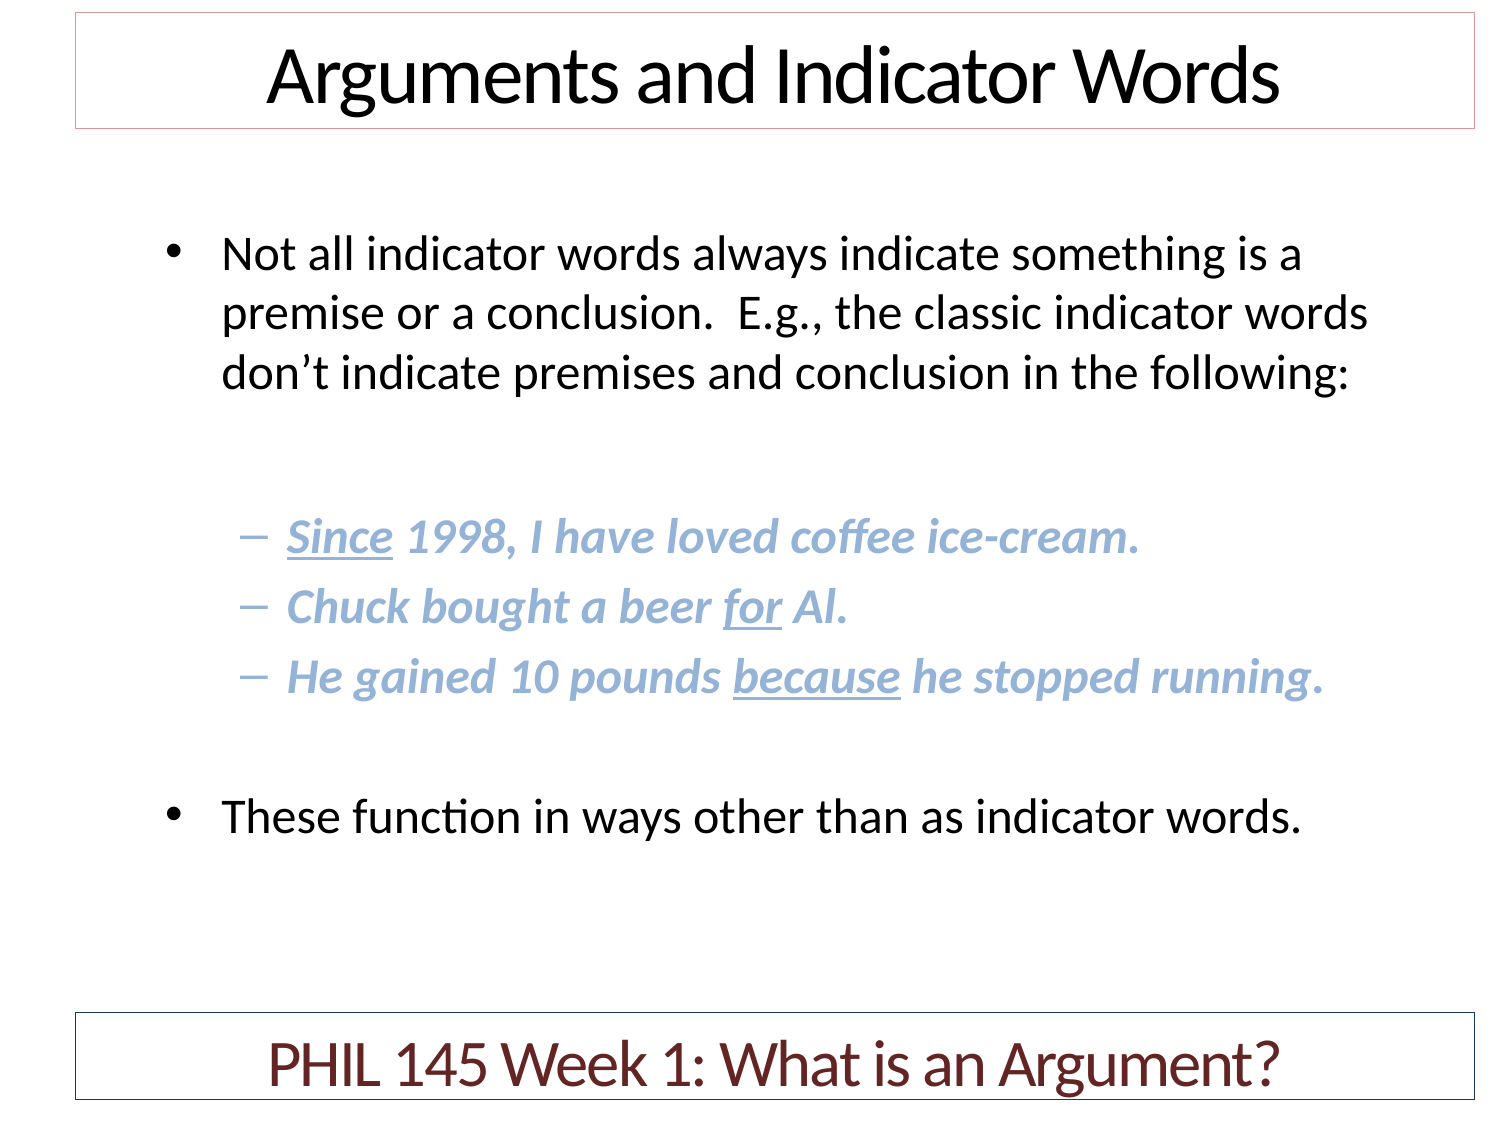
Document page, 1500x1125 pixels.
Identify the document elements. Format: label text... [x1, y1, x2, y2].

text_box Arguments and Indicator Words [75, 12, 1475, 129]
text_box PHIL 145 Week 1: What is an Argument? [75, 1012, 1475, 1100]
list Not all indicator words always indicate something is a premise or a conclusion. E.g., the classic indicator words don’t indicate premises and conclusion in the following: Since 1998, I have loved coffee ice-cream. Chuck bought a beer for Al. He gained 10 pounds because he stopped running. These function in ways other than as indicator words. [150, 212, 1425, 963]
